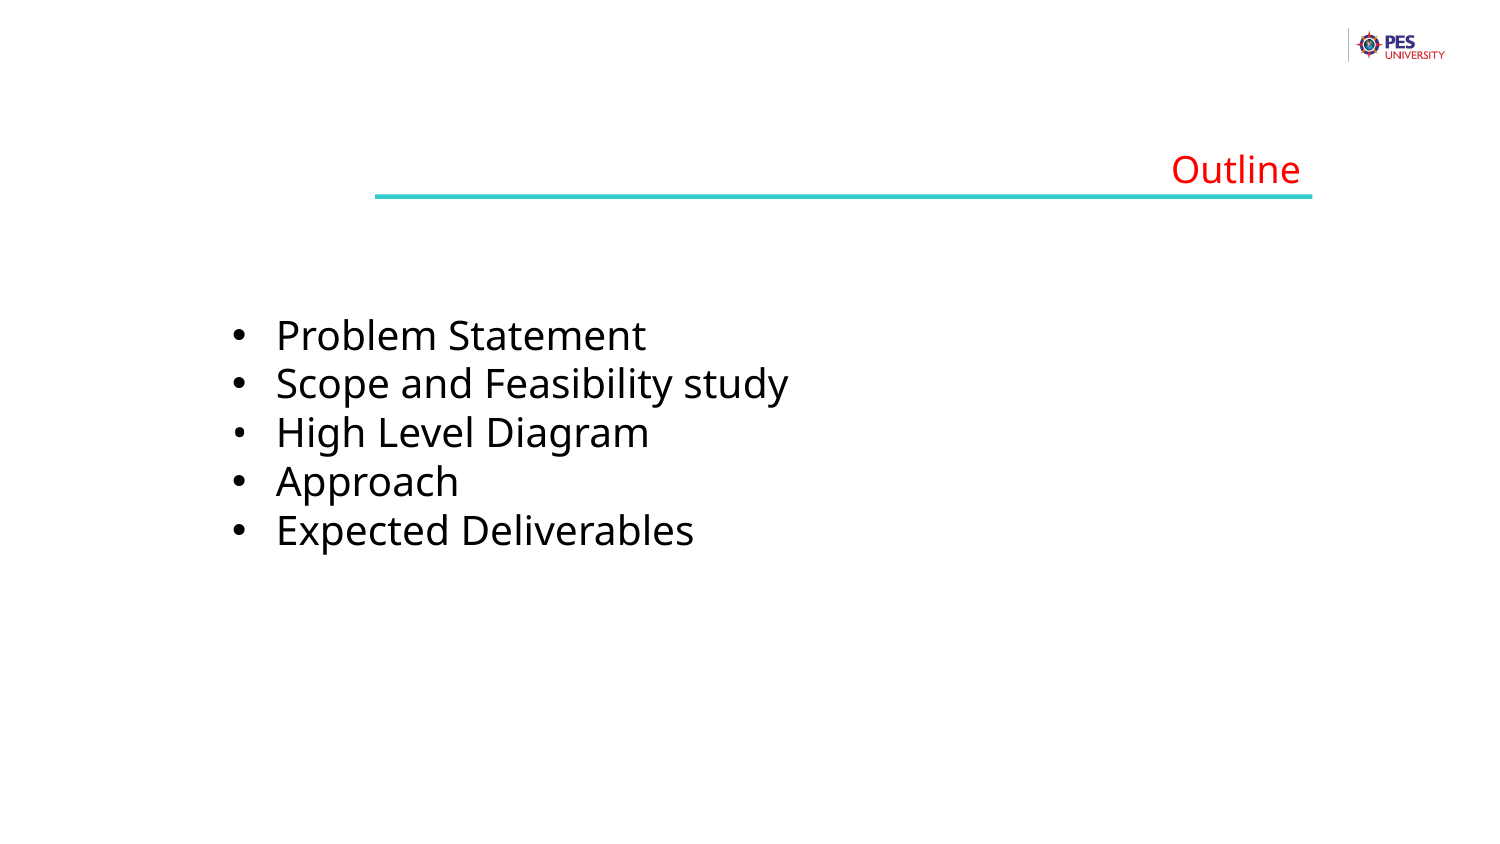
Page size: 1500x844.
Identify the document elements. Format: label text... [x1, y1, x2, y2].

text_box Problem Statement Scope and Feasibility study High Level Diagram Approach Expected Deliverables [180, 266, 1299, 659]
text_box [375, 194, 1313, 199]
text_box Outline [515, 140, 1313, 197]
picture [1355, 30, 1445, 59]
